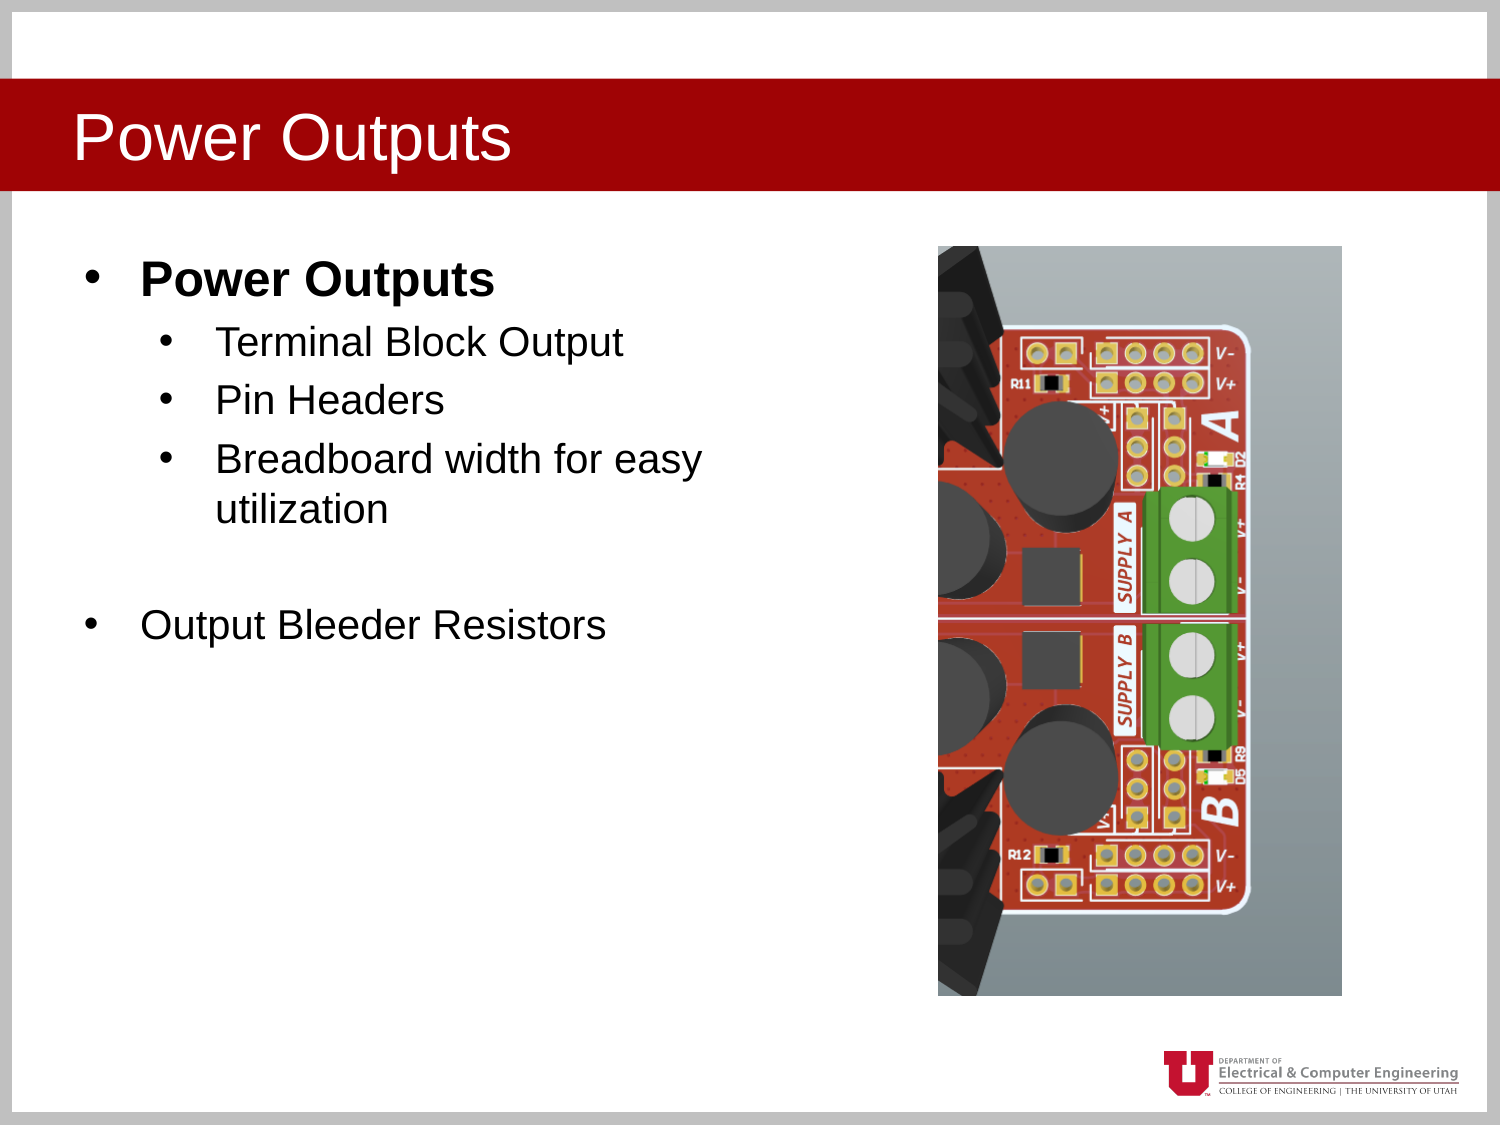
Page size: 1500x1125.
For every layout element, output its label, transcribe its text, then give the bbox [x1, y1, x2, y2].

text_box Power Outputs [58, 84, 1418, 184]
text_box [0, 192, 1500, 1125]
text_box Power Outputs Terminal Block Output Pin Headers Breadboard width for easy utilization Output Bleeder Resistors [69, 239, 780, 1052]
text_box [0, 78, 1500, 192]
picture [1163, 1051, 1459, 1096]
text_box [0, 0, 1500, 78]
picture [938, 246, 1342, 997]
